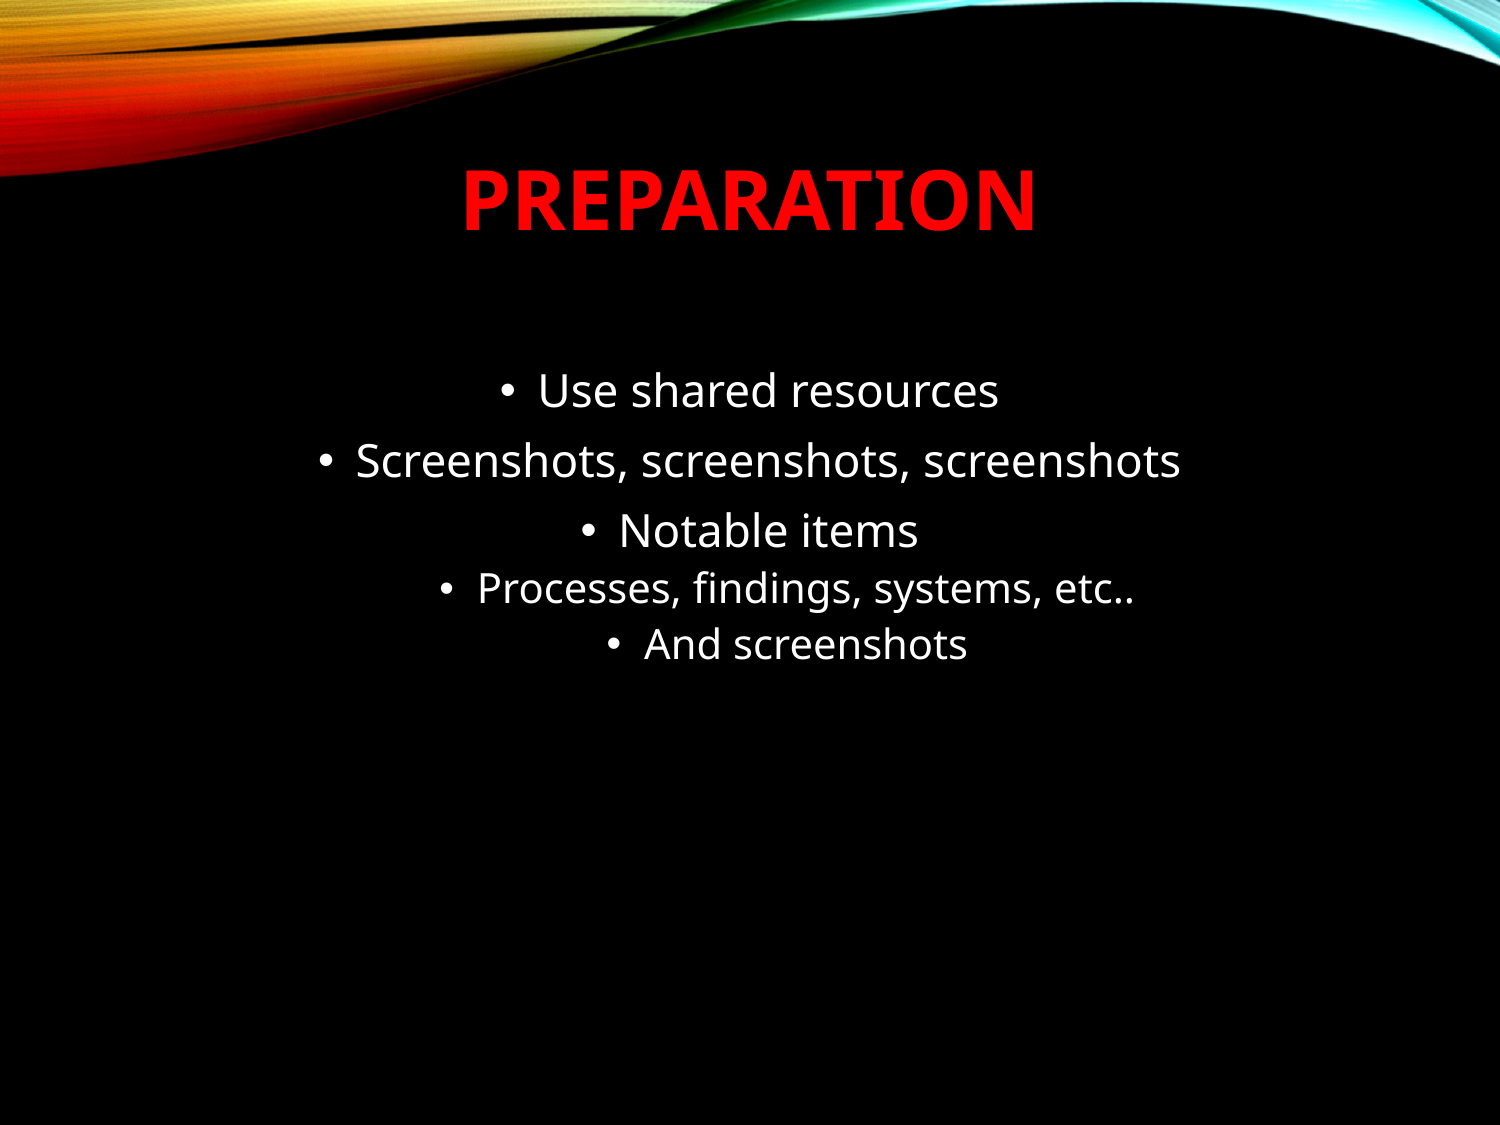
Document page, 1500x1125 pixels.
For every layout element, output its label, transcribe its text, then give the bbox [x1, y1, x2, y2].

list Use shared resources Screenshots, screenshots, screenshots Notable items Processes, findings, systems, etc.. And screenshots [97, 360, 1403, 1028]
picture [0, 0, 1500, 178]
title Preparation [226, 97, 1274, 310]
